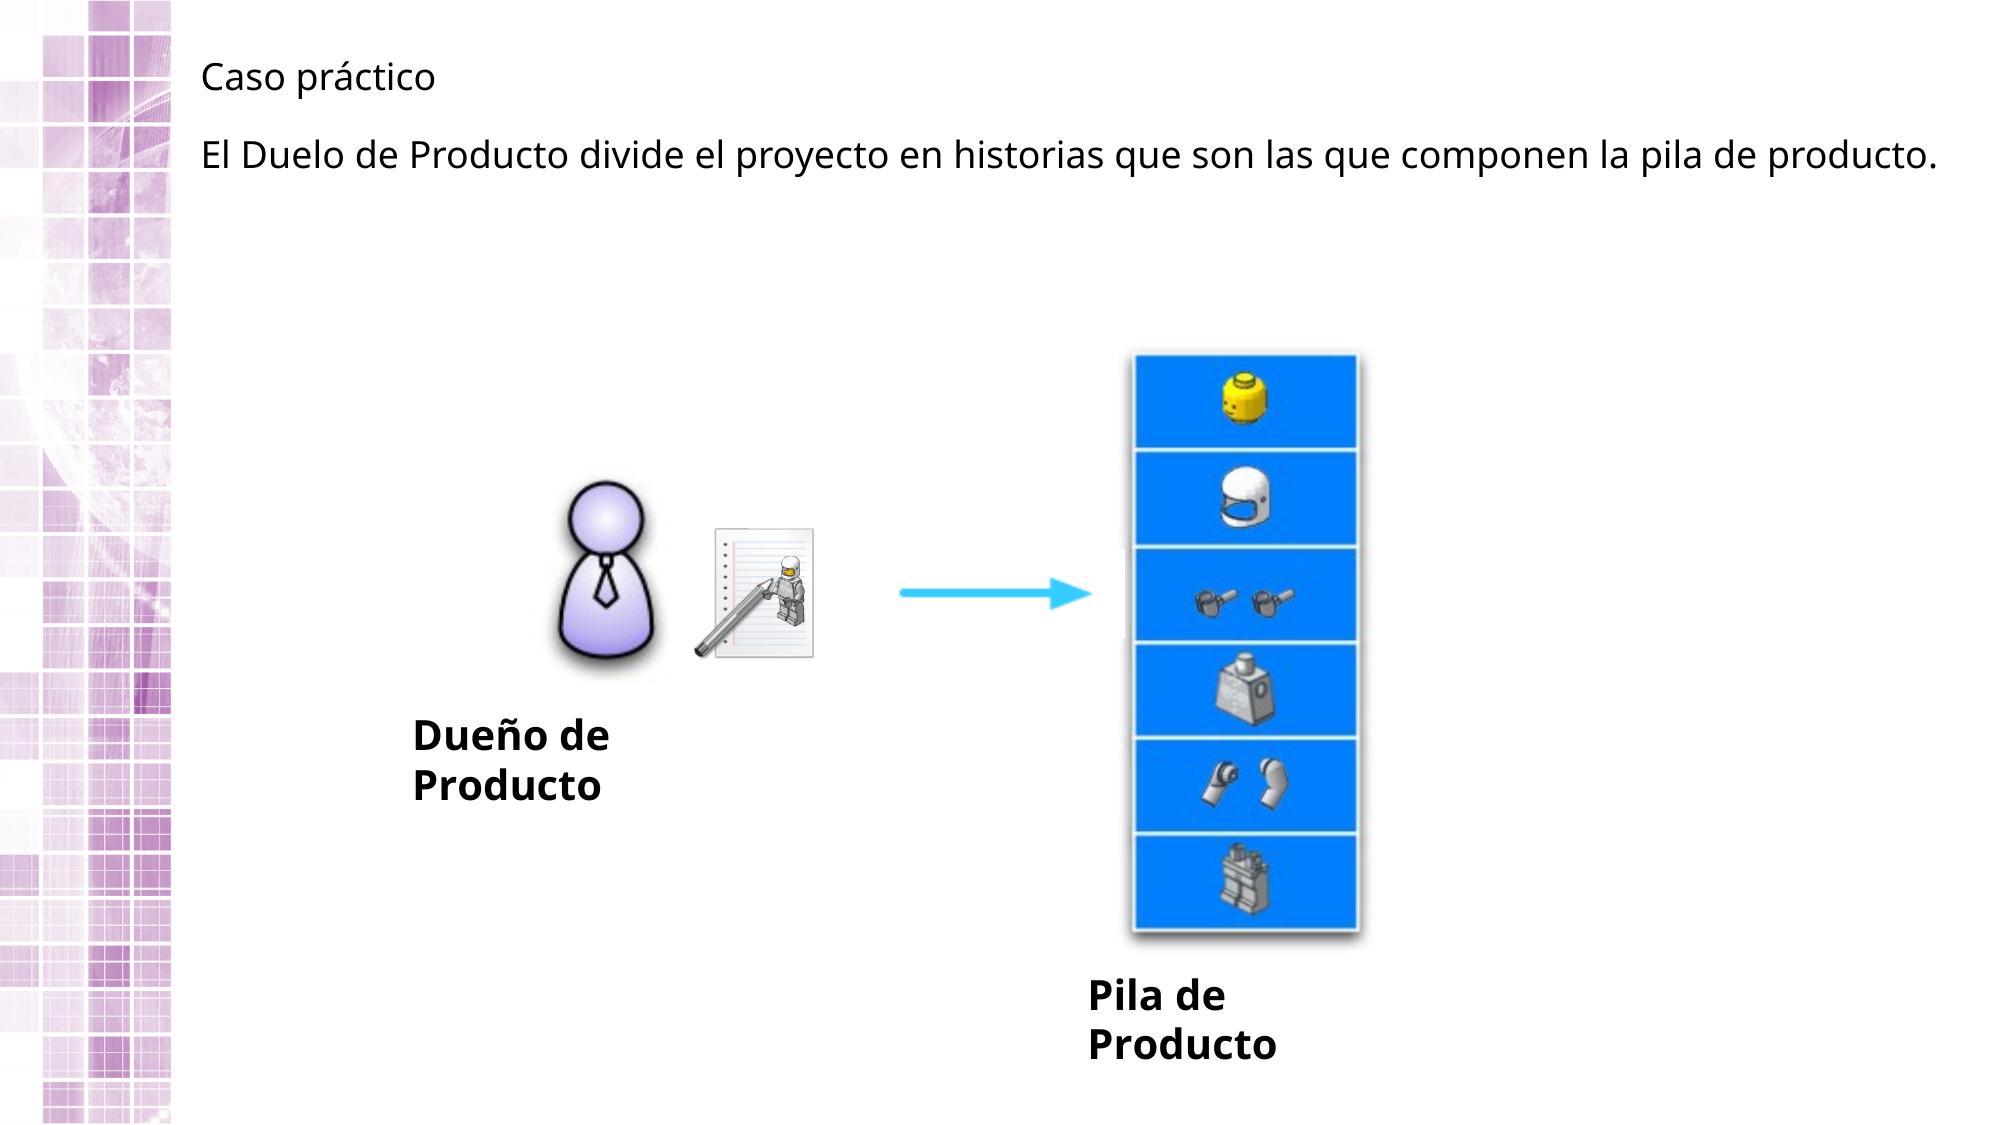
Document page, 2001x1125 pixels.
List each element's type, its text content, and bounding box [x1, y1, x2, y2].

text_box [693, 524, 832, 663]
text_box Pila de Producto [1085, 968, 1419, 1069]
text_box Caso práctico [185, 45, 1792, 106]
text_box [518, 449, 694, 708]
picture [0, 2, 171, 1124]
text_box [756, 549, 810, 632]
text_box Dueño de Producto [409, 708, 800, 809]
text_box [875, 549, 1125, 638]
text_box [1099, 324, 1392, 968]
text_box El Duelo de Producto divide el proyecto en historias que son las que componen la pila de producto. [185, 123, 1976, 184]
